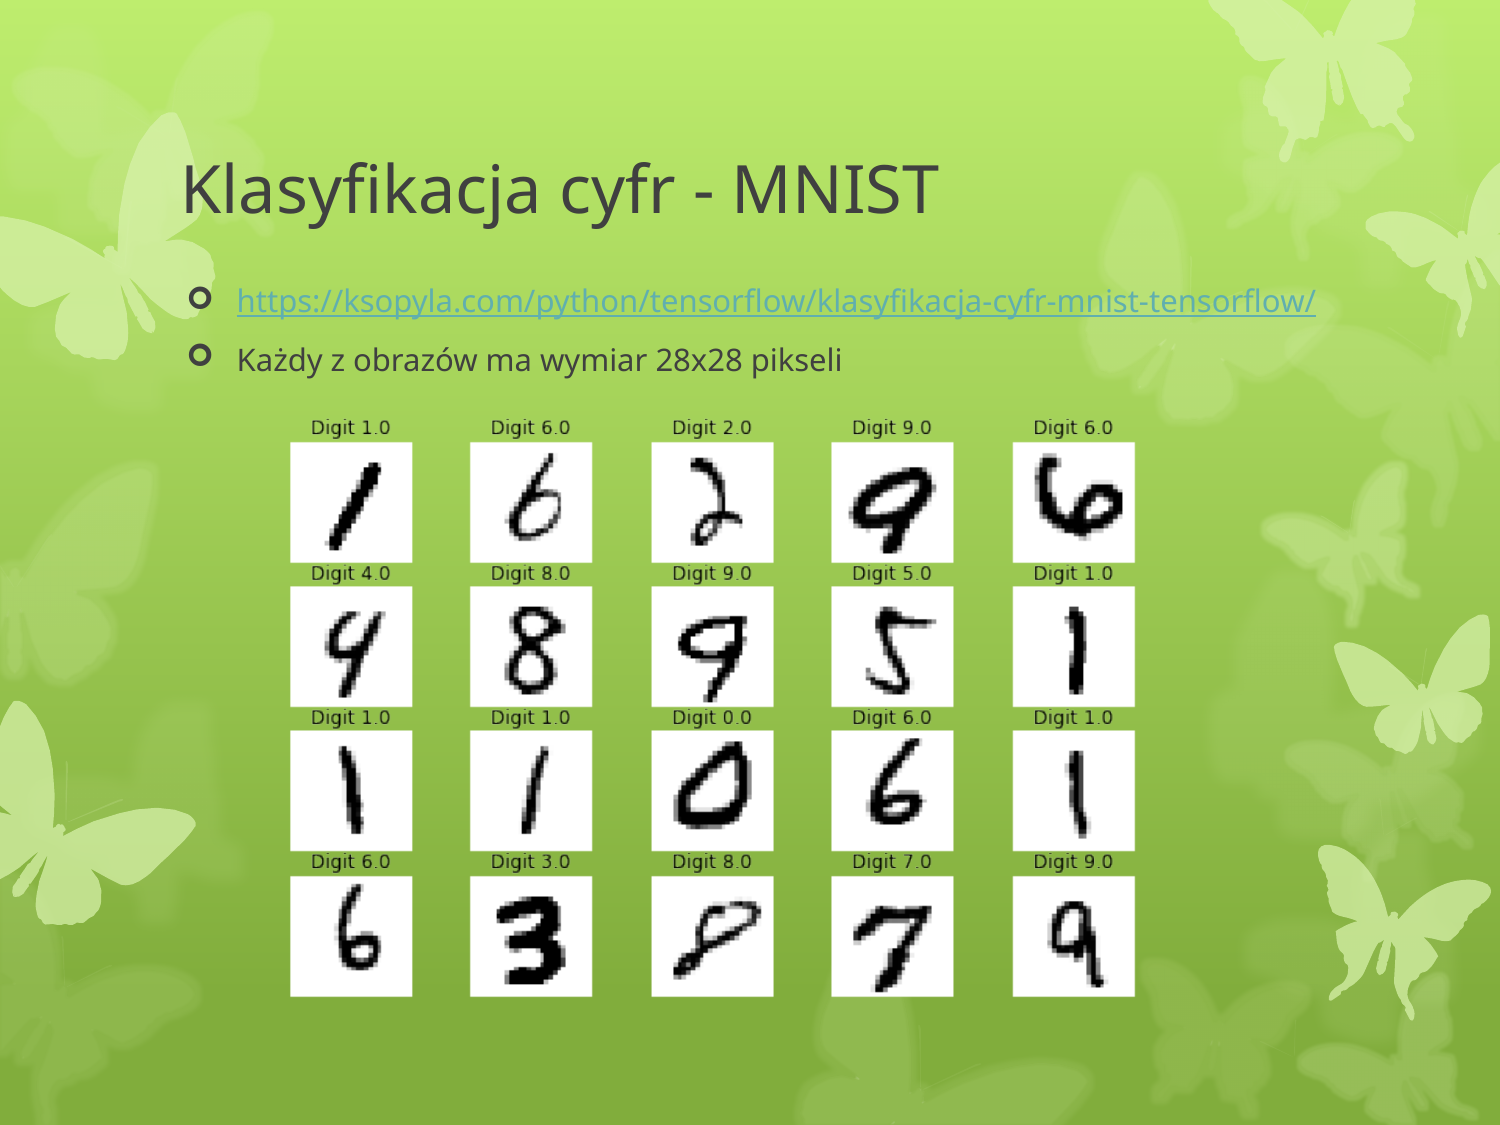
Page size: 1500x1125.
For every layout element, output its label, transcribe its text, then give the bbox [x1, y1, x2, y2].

list https://ksopyla.com/python/tensorflow/klasyfikacja-cyfr-mnist-tensorflow/ Każdy z obrazów ma wymiar 28x28 pikseli [171, 255, 1340, 404]
title Klasyfikacja cyfr - MNIST [165, 110, 1335, 263]
picture [253, 408, 1144, 1030]
